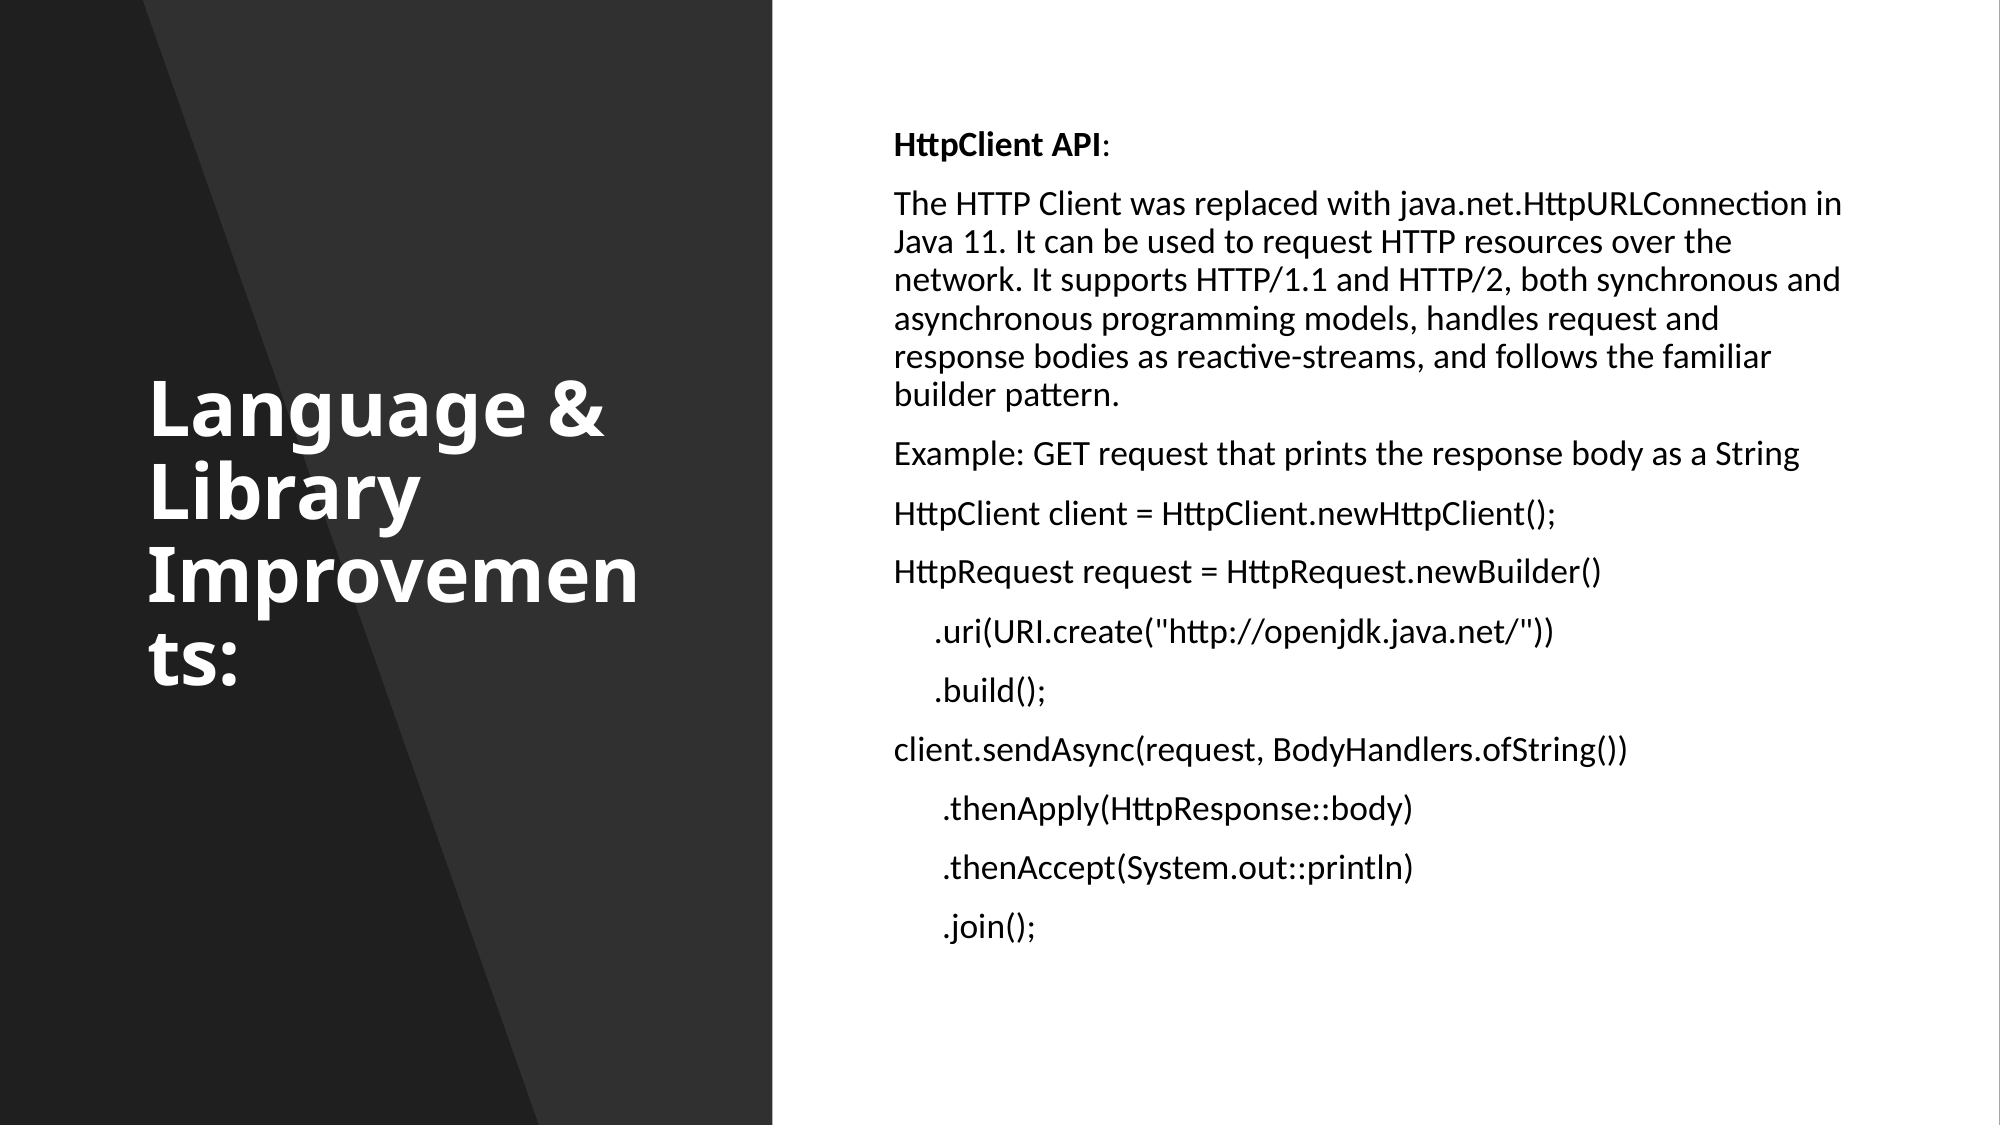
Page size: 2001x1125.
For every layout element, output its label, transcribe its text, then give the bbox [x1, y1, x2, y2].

text_box [0, 0, 540, 1125]
text_box [145, 0, 773, 1125]
list HttpClient API: The HTTP Client was replaced with java.net.HttpURLConnection in Java 11. It can be used to request HTTP resources over the network. It supports HTTP/1.1 and HTTP/2, both synchronous and asynchronous programming models, handles request and response bodies as reactive-streams, and follows the familiar builder pattern. Example: GET request that prints the response body as a String HttpClient client = HttpClient.newHttpClient(); HttpRequest request = HttpRequest.newBuilder() .uri(URI.create("http://openjdk.java.net/")) .build(); client.sendAsync(request, BodyHandlers.ofString()) .thenApply(HttpResponse::body) .thenAccept(System.out::println) .join(); [878, 105, 1868, 967]
text_box [773, 0, 2000, 1125]
title Language & Library Improvements: [131, 105, 671, 967]
